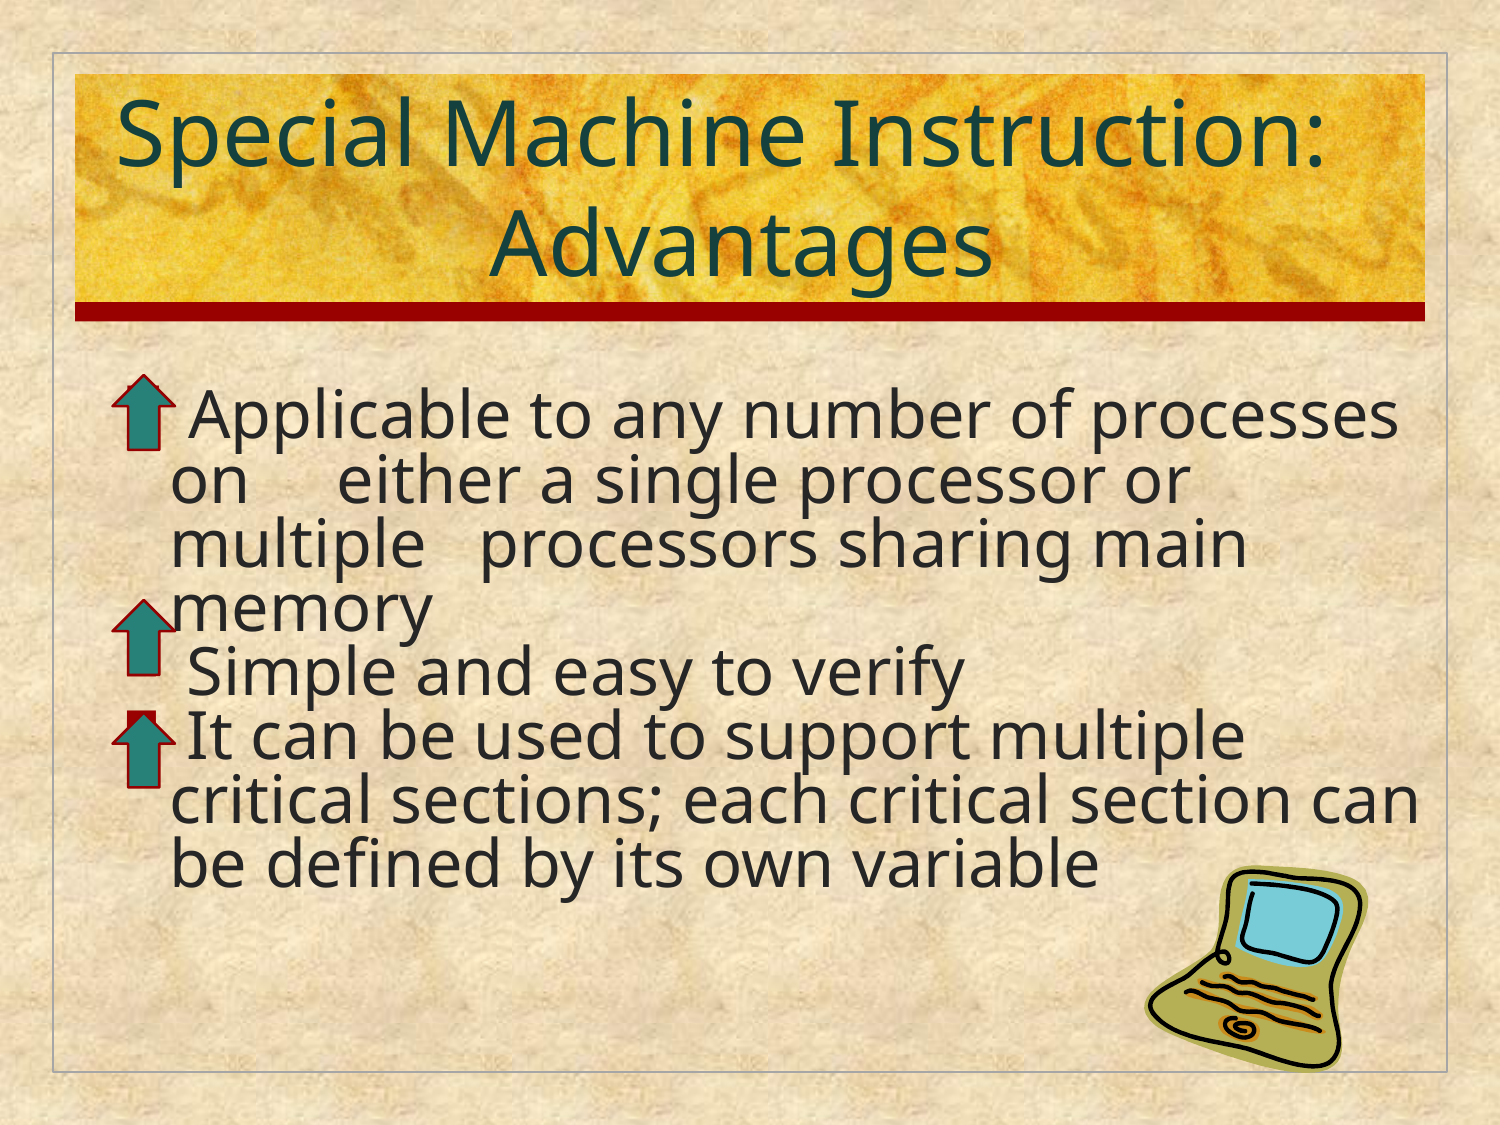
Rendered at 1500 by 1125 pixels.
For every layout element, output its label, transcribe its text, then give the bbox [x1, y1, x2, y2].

text_box [112, 375, 175, 450]
text_box Special Machine Instruction: Advantages [101, 77, 1385, 295]
picture [0, 0, 1500, 1125]
text_box [112, 600, 175, 675]
text_box Applicable to any number of processes on either a single processor or multiple processors sharing main memory Simple and easy to verify It can be used to support multiple critical sections; each critical section can be defined by its own variable [108, 374, 1450, 1005]
text_box [112, 712, 175, 788]
